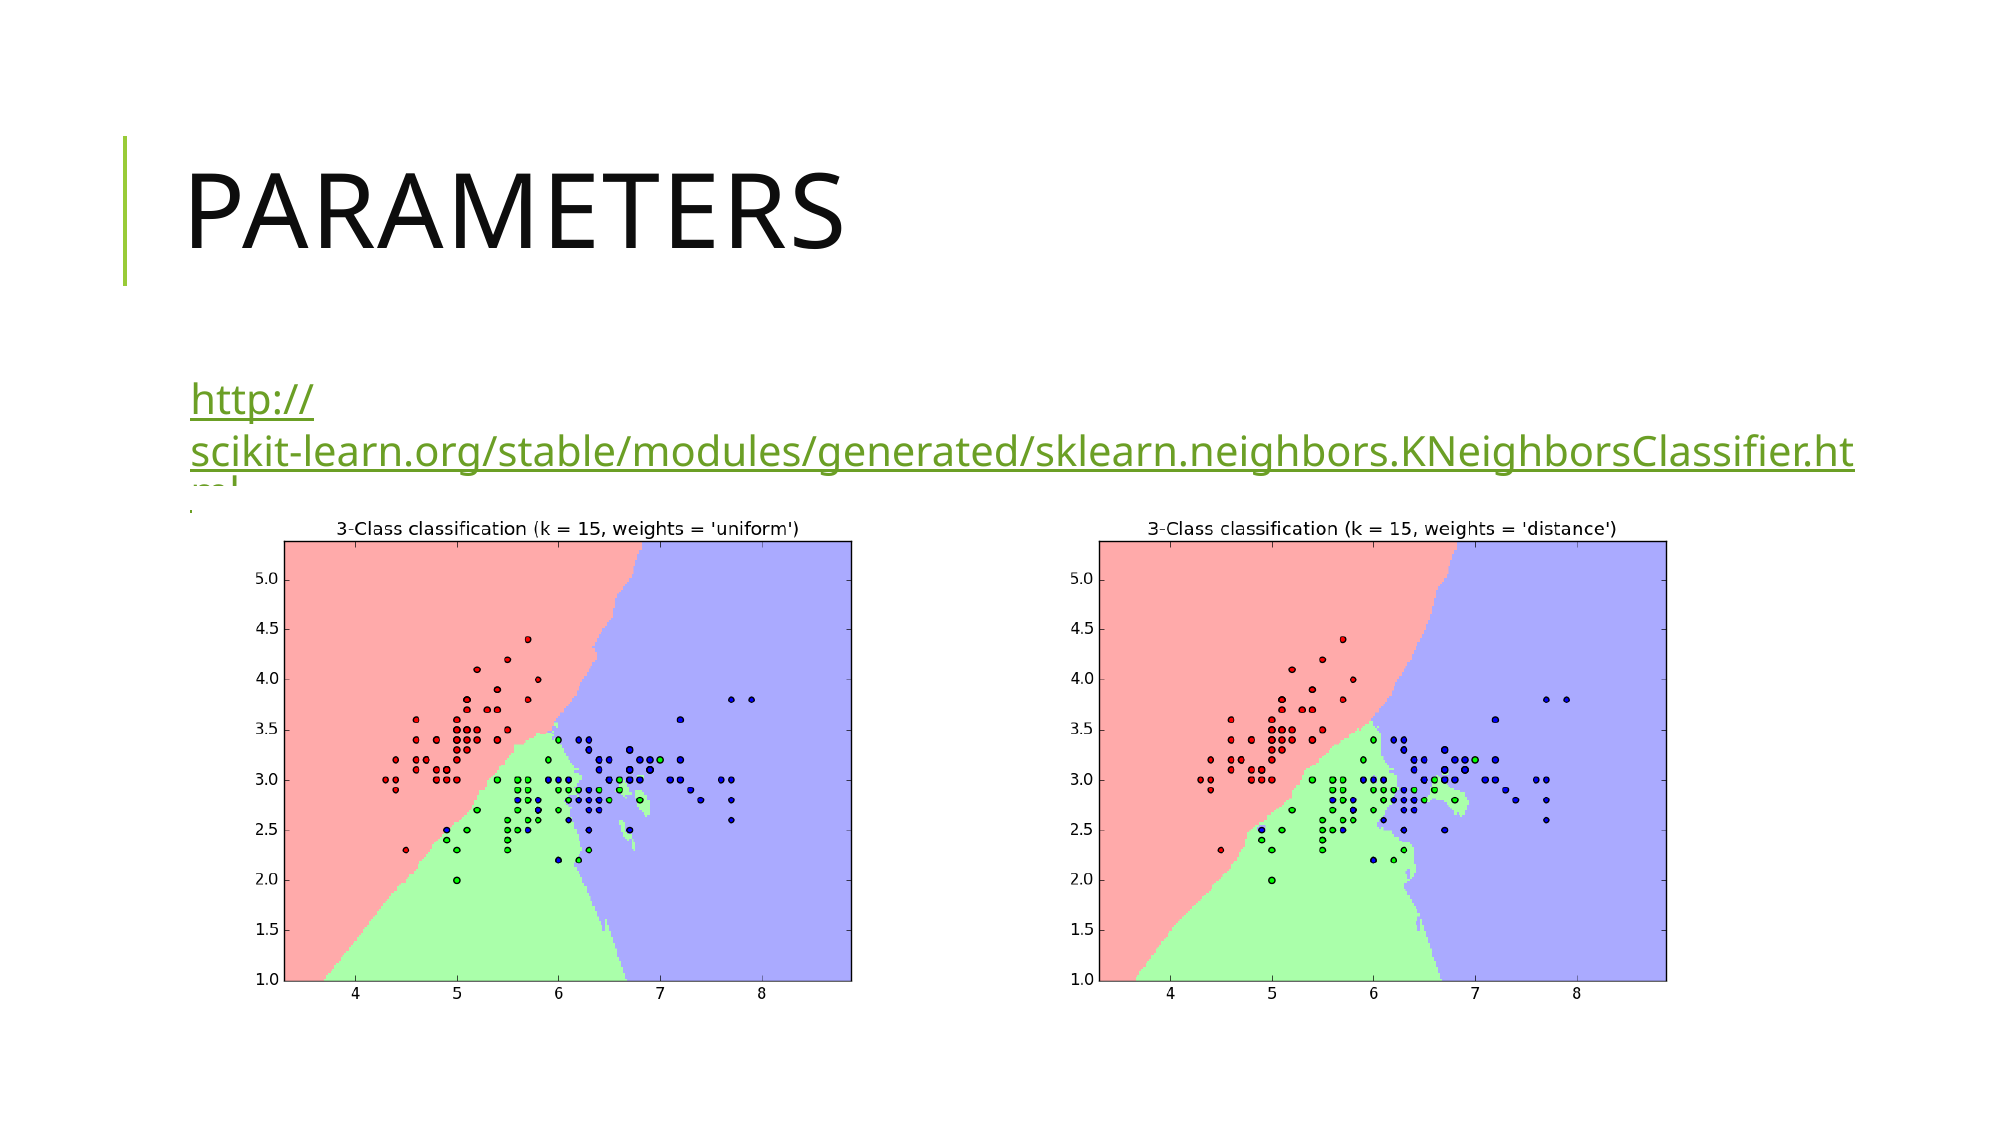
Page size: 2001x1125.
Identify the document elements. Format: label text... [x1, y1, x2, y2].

title Parameters [168, 96, 1763, 342]
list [1007, 486, 1739, 1036]
list http://scikit-learn.org/stable/modules/generated/sklearn.neighbors.KNeighborsClassifier.html [168, 357, 1886, 493]
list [192, 486, 924, 1036]
